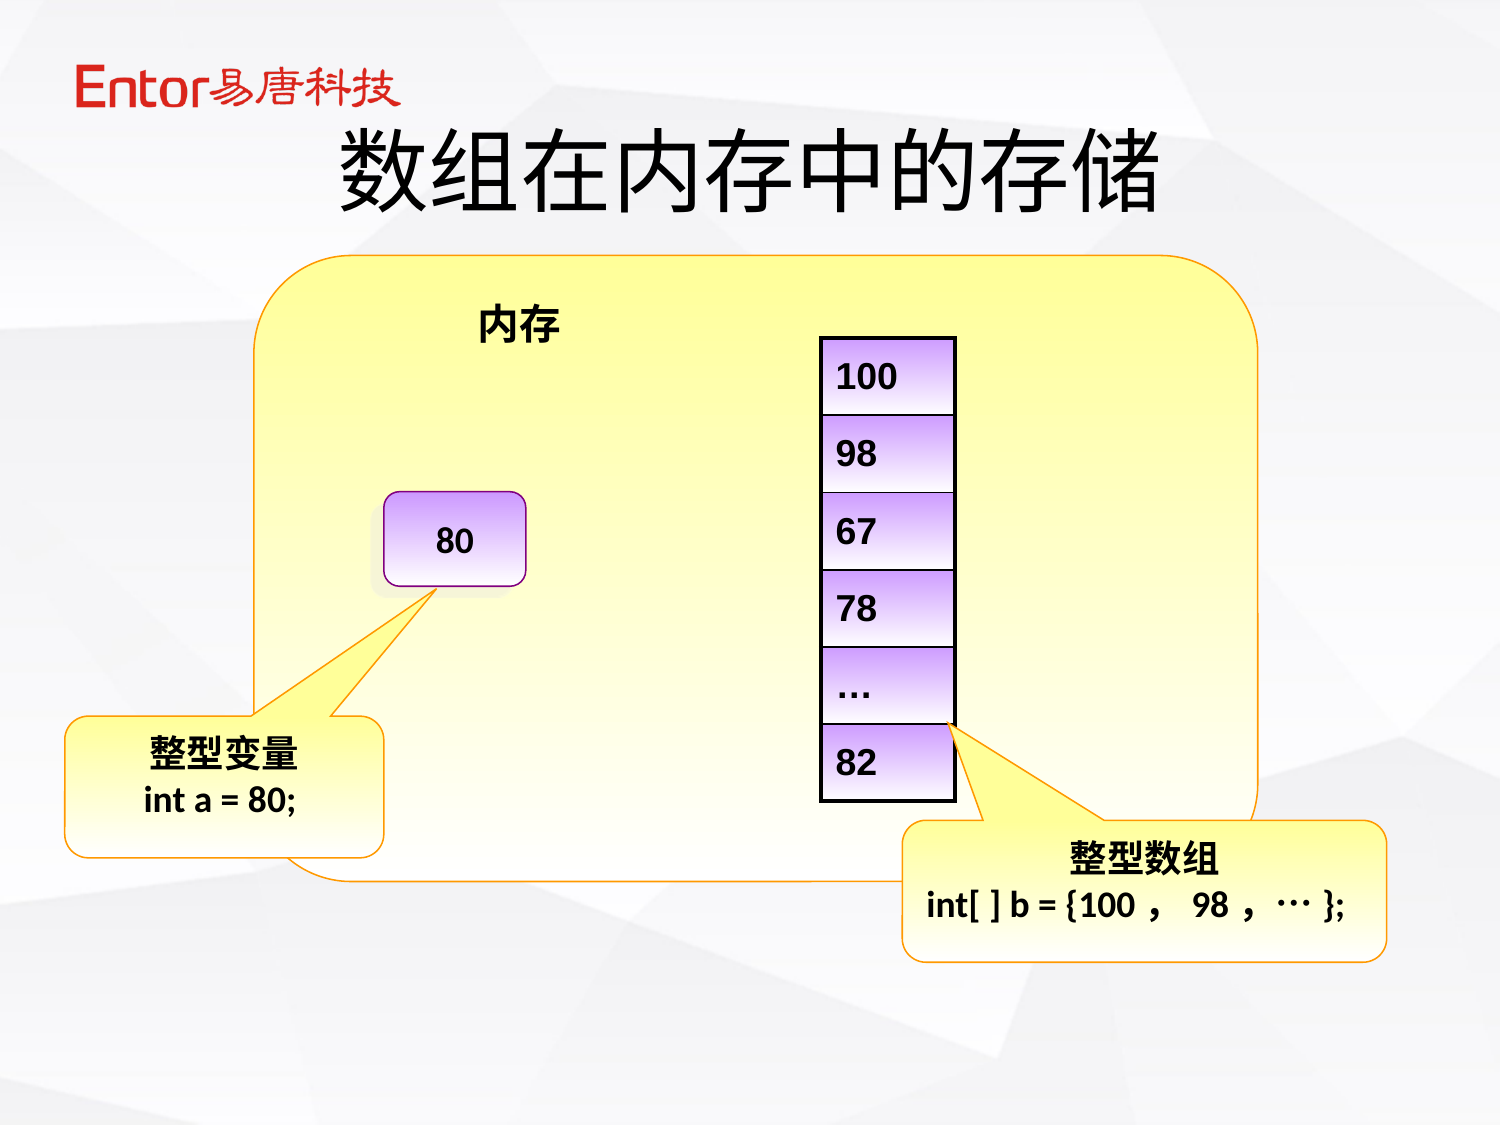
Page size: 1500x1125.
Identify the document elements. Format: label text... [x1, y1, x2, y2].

text_box 80 [383, 491, 526, 587]
text_box 整型数组 int[ ] b = {100，98，…}; [902, 722, 1387, 963]
title 数组在内存中的存储 [74, 105, 1426, 233]
text_box 内存 [336, 290, 703, 356]
table_cell … [823, 648, 953, 723]
table_cell 82 [823, 725, 953, 799]
table_cell 98 [823, 416, 953, 492]
table_cell 78 [823, 571, 953, 646]
text_box [253, 255, 1258, 882]
text_box 整型变量 int a = 80; [64, 588, 437, 858]
table_cell 67 [823, 493, 953, 569]
table_header 100 [823, 340, 953, 414]
picture [0, 0, 1500, 1125]
